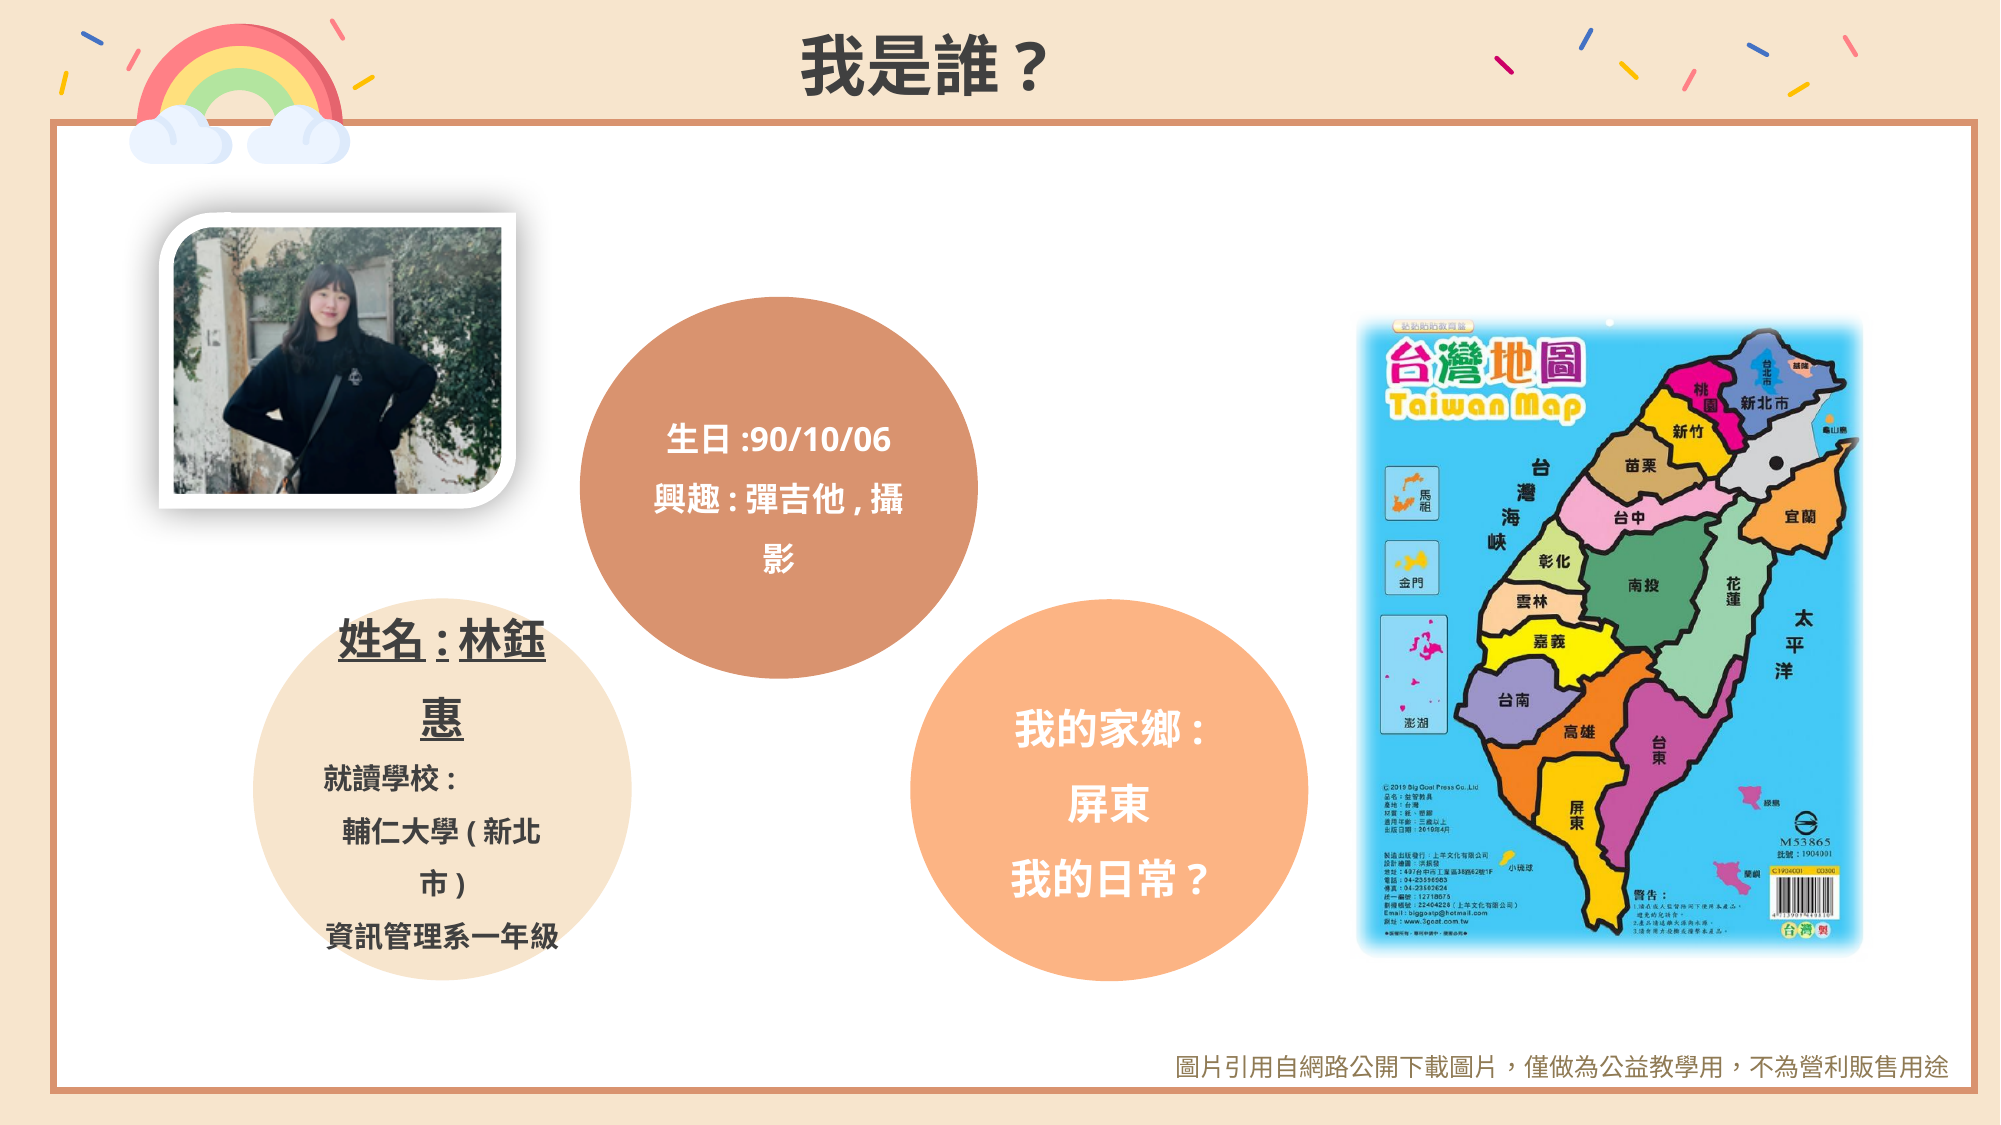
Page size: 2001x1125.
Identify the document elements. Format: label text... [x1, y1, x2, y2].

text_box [55, 20, 373, 89]
text_box 生日:90/10/06 興趣:彈吉他,攝影 [578, 295, 979, 680]
text_box [53, 122, 1975, 1091]
text_box 姓名:林鈺惠 就讀學校: 輔仁大學(新北市) 資訊管理系一年級 [252, 597, 633, 982]
text_box 我的家鄉: 屏東 我的日常? [909, 598, 1310, 983]
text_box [1498, 33, 1856, 95]
text_box 我是誰? [383, 16, 1464, 112]
picture [1346, 310, 1874, 962]
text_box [129, 89, 351, 164]
text_box 圖片引用自網路公開下載圖片，僅做為公益教學用，不為營利販售用途 [1160, 1043, 1975, 1089]
picture [166, 219, 509, 502]
